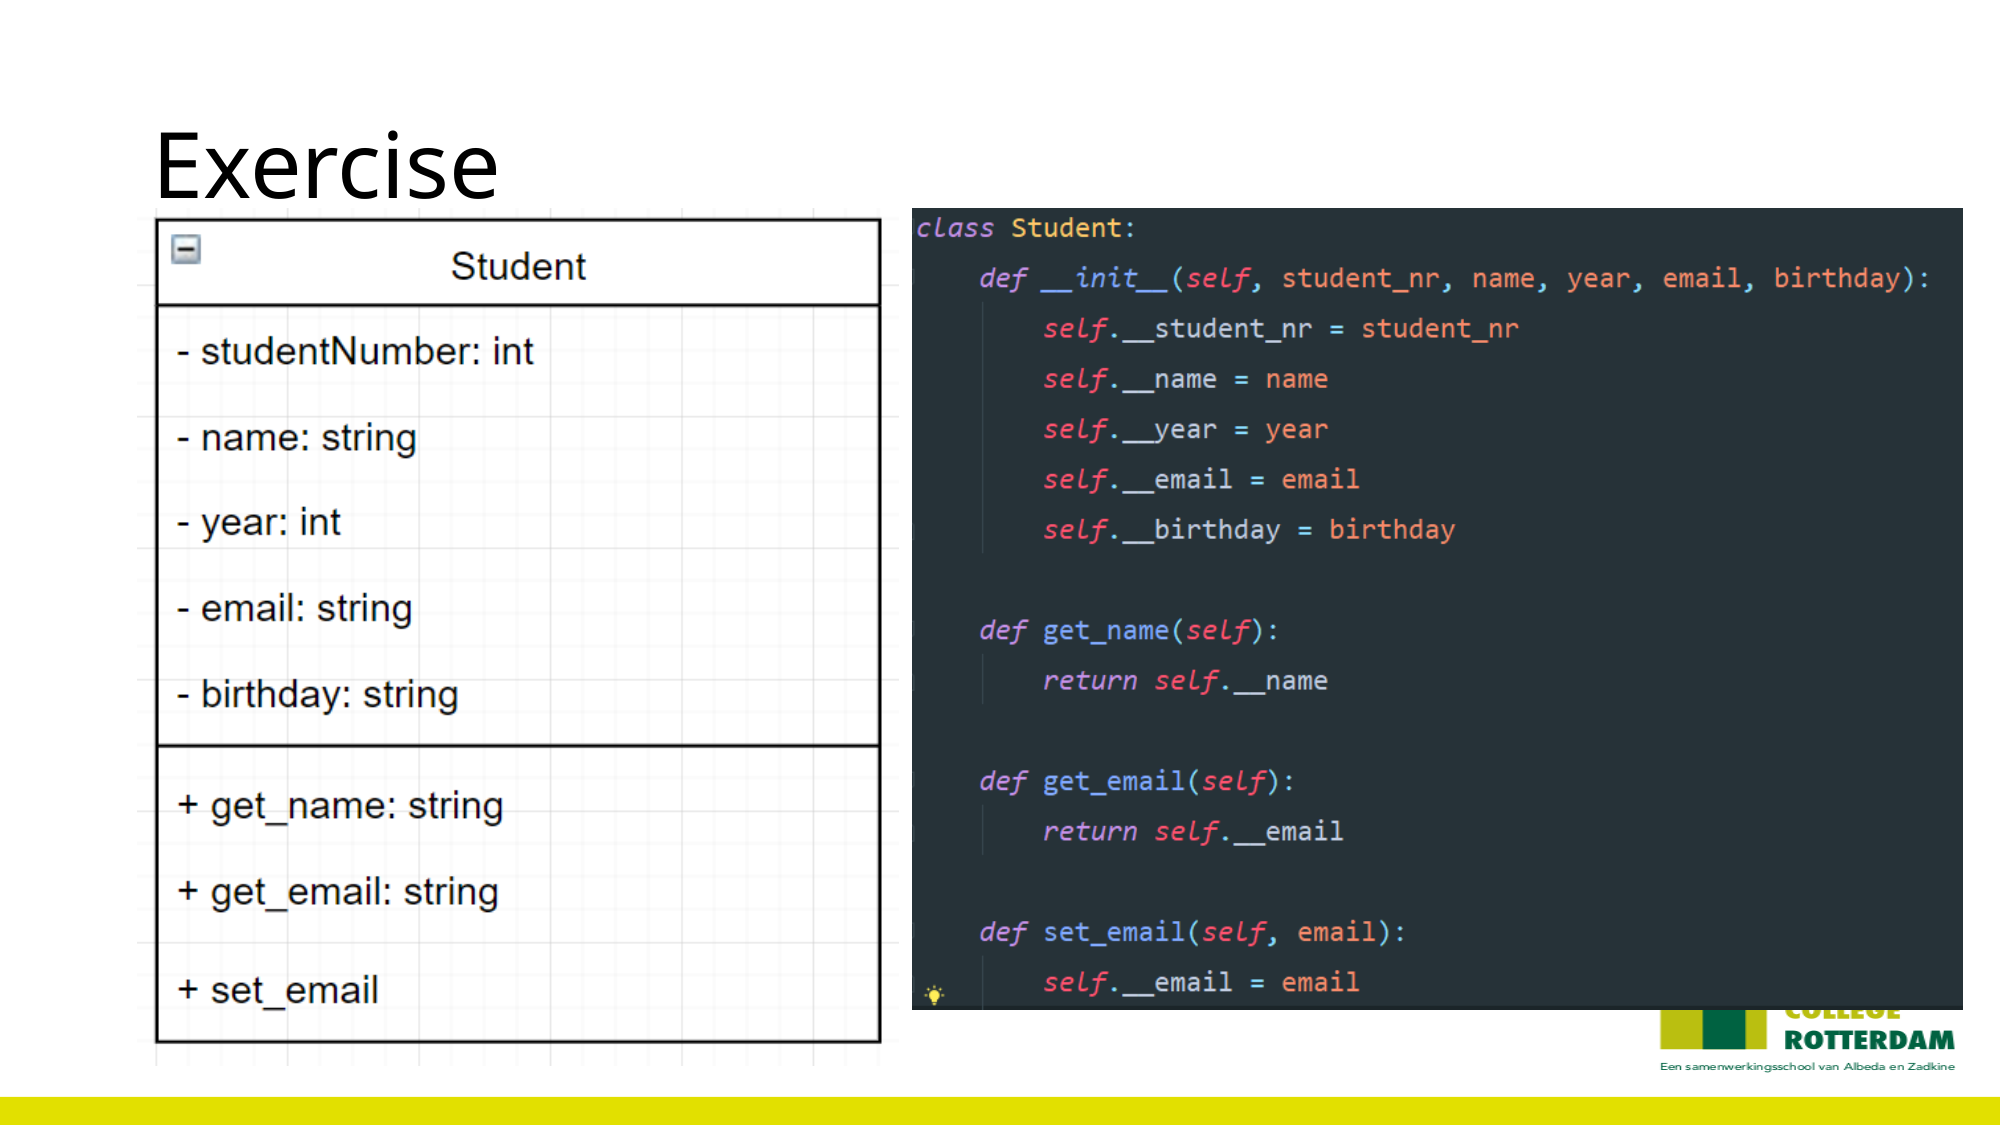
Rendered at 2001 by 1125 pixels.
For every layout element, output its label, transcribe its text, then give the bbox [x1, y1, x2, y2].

picture [0, 208, 2000, 1125]
text_box Exercise [137, 59, 1863, 278]
